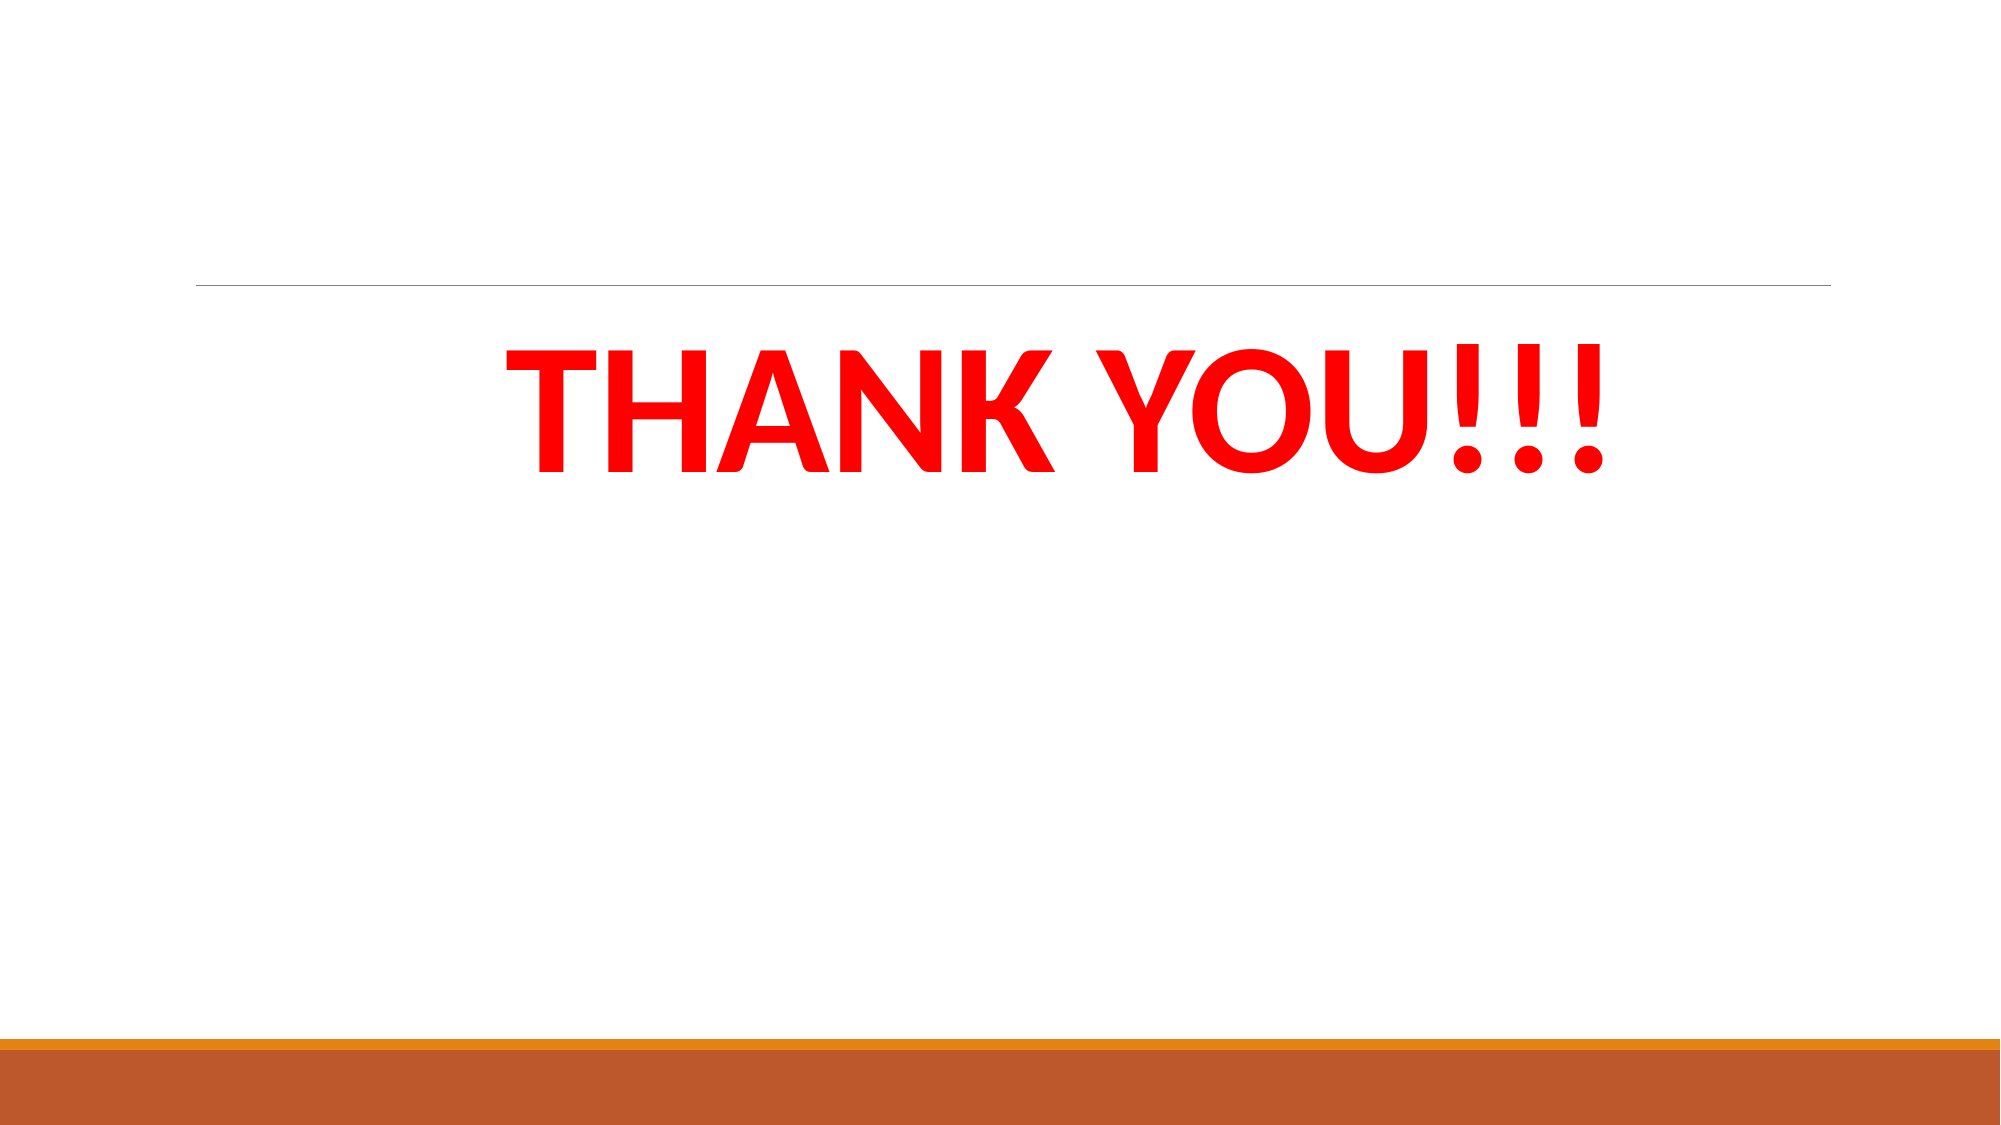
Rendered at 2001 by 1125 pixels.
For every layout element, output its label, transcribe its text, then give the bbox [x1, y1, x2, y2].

list THANK YOU!!! [180, 302, 1830, 963]
